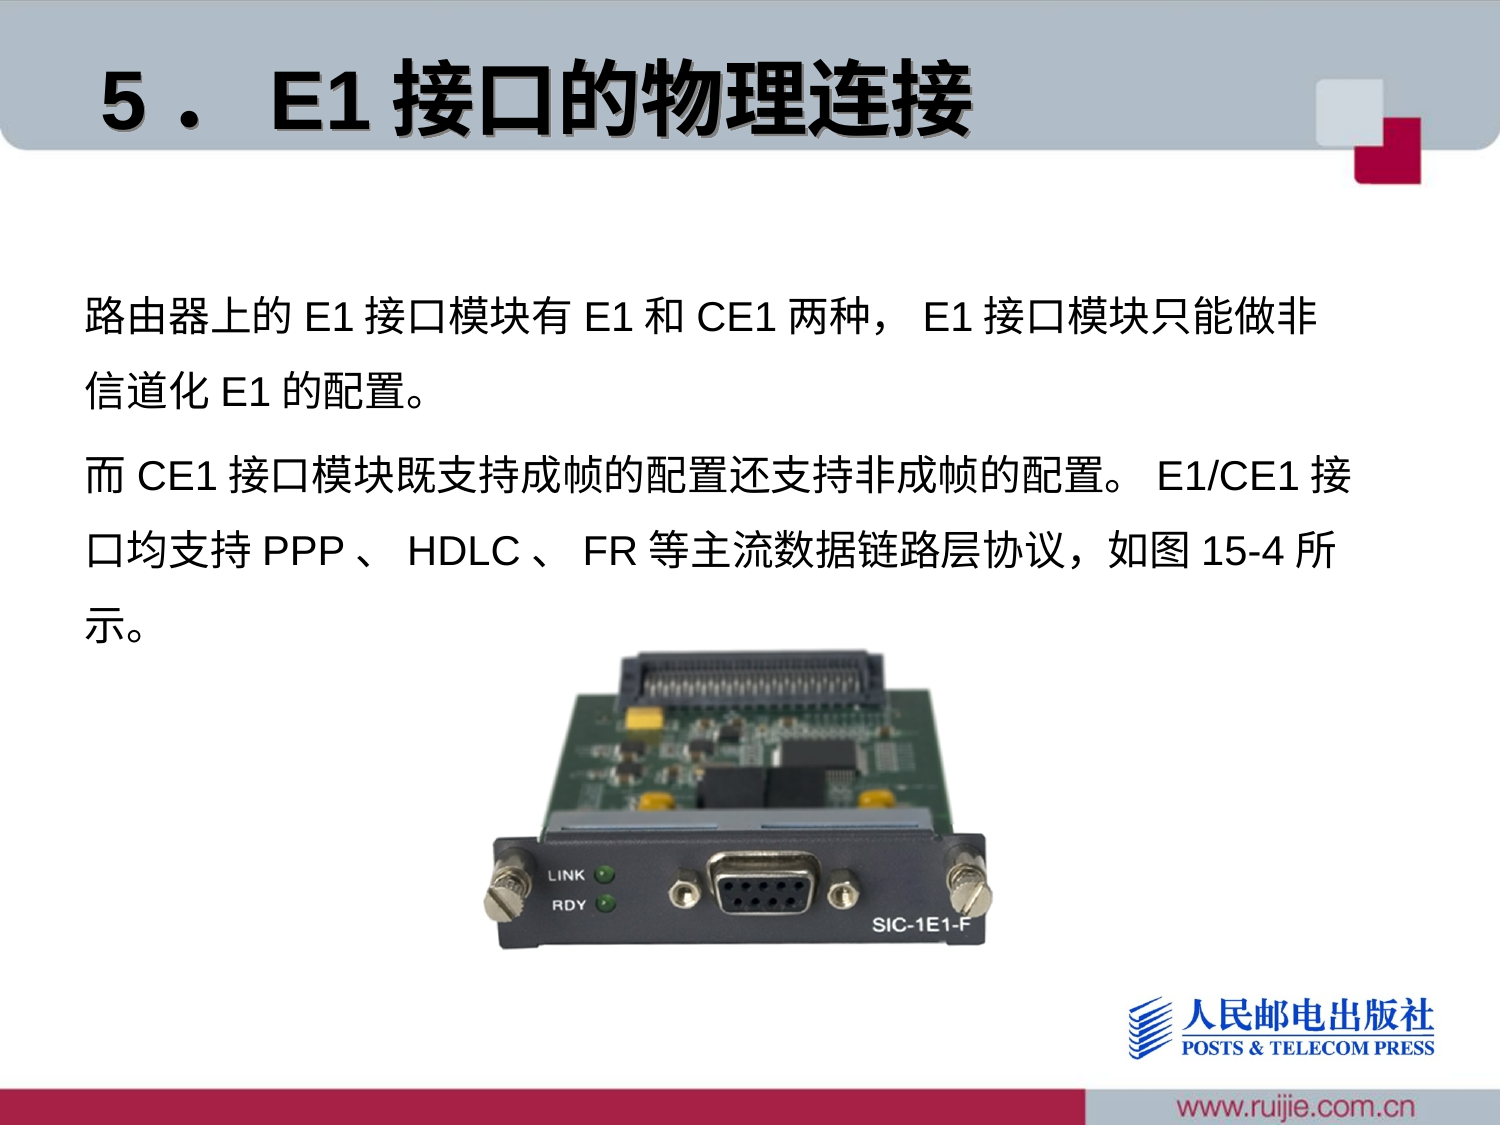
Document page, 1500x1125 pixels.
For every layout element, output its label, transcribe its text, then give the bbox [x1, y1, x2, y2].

text_box 路由器上的E1接口模块有E1和CE1两种，E1接口模块只能做非信道化E1的配置。 而CE1接口模块既支持成帧的配置还支持非成帧的配置。E1/CE1接口均支持PPP、HDLC、FR等主流数据链路层协议，如图15-4所示。 [70, 257, 1372, 656]
text_box 5．E1接口的物理连接 [46, 1, 1028, 142]
picture [0, 1, 1500, 1125]
